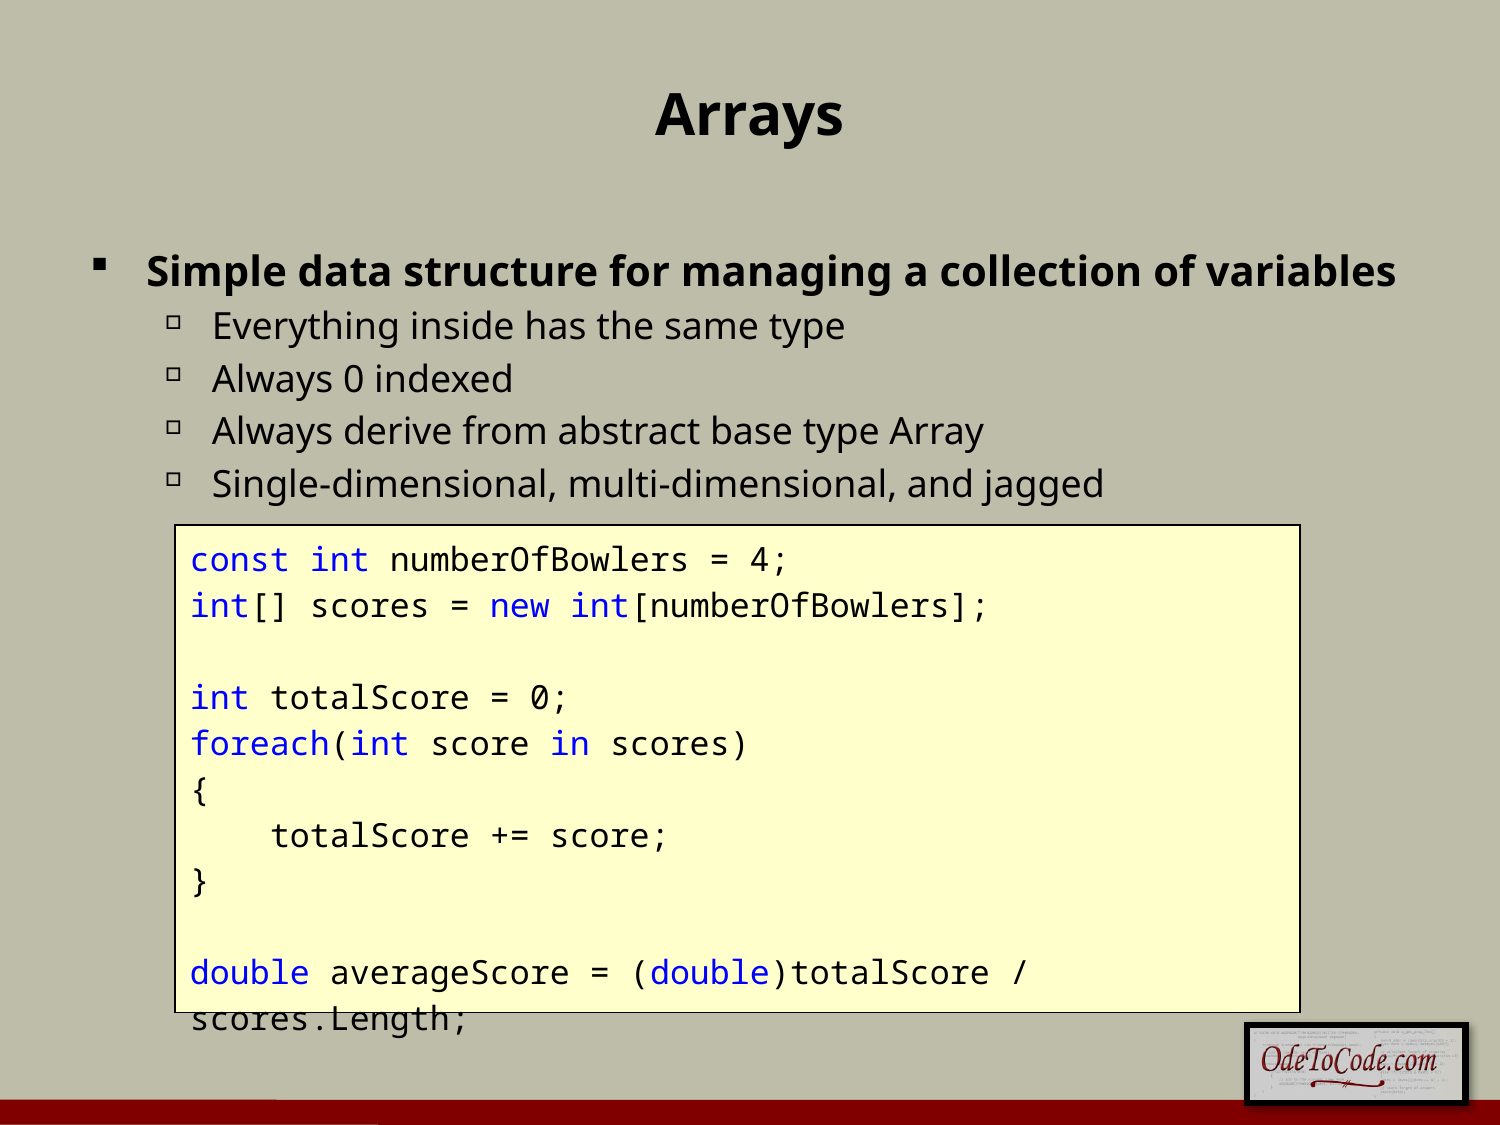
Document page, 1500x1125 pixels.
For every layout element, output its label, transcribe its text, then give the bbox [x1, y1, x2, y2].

title Arrays [74, 49, 1426, 176]
list Simple data structure for managing a collection of variables Everything inside has the same type Always 0 indexed Always derive from abstract base type Array Single-dimensional, multi-dimensional, and jagged [74, 237, 1426, 976]
text_box const int numberOfBowlers = 4; int[] scores = new int[numberOfBowlers]; int totalScore = 0; foreach(int score in scores) { totalScore += score; } double averageScore = (double)totalScore / scores.Length; [174, 525, 1300, 1013]
picture [1250, 1028, 1462, 1100]
